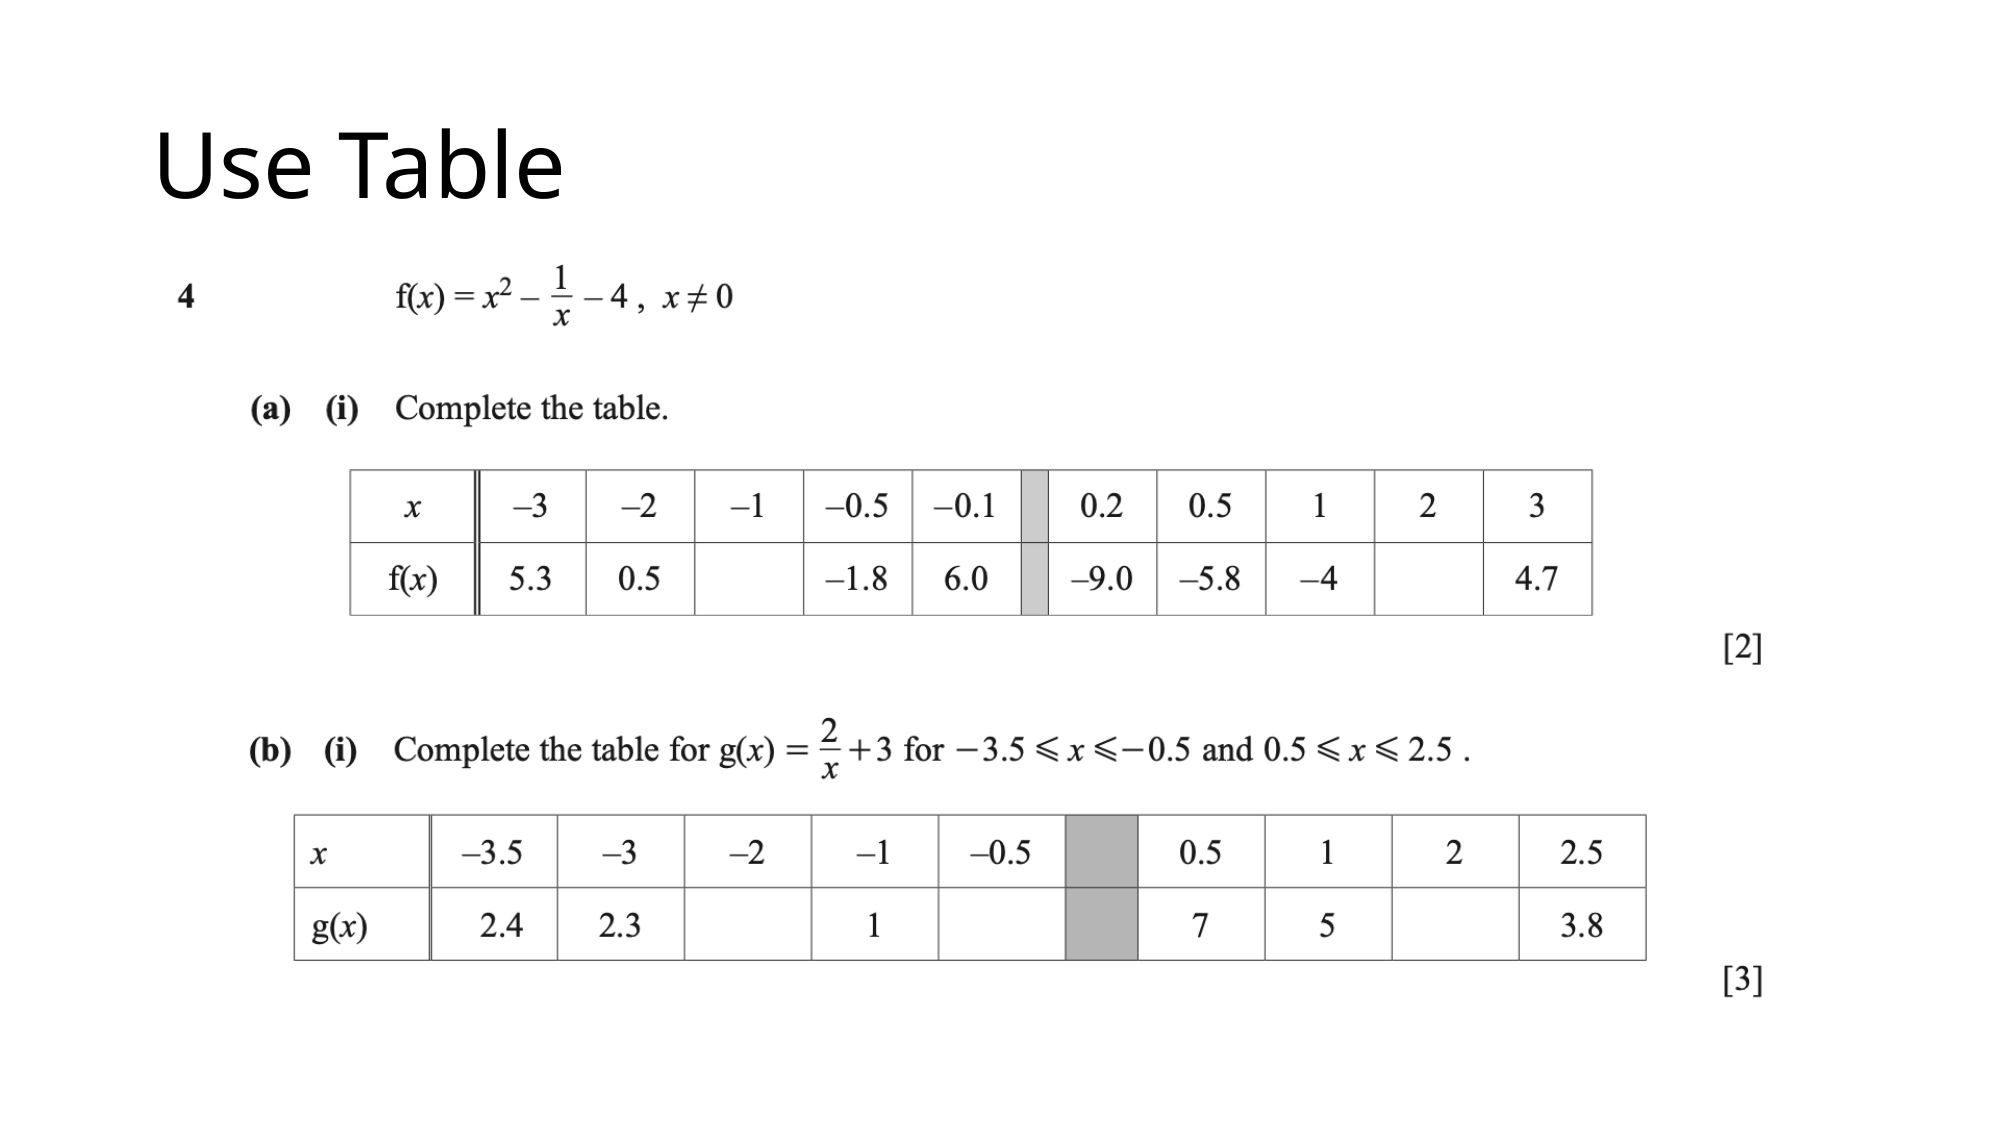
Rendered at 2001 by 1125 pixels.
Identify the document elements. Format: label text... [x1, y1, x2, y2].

title Use Table [137, 59, 1863, 239]
picture [202, 692, 1798, 1016]
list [137, 239, 1863, 694]
